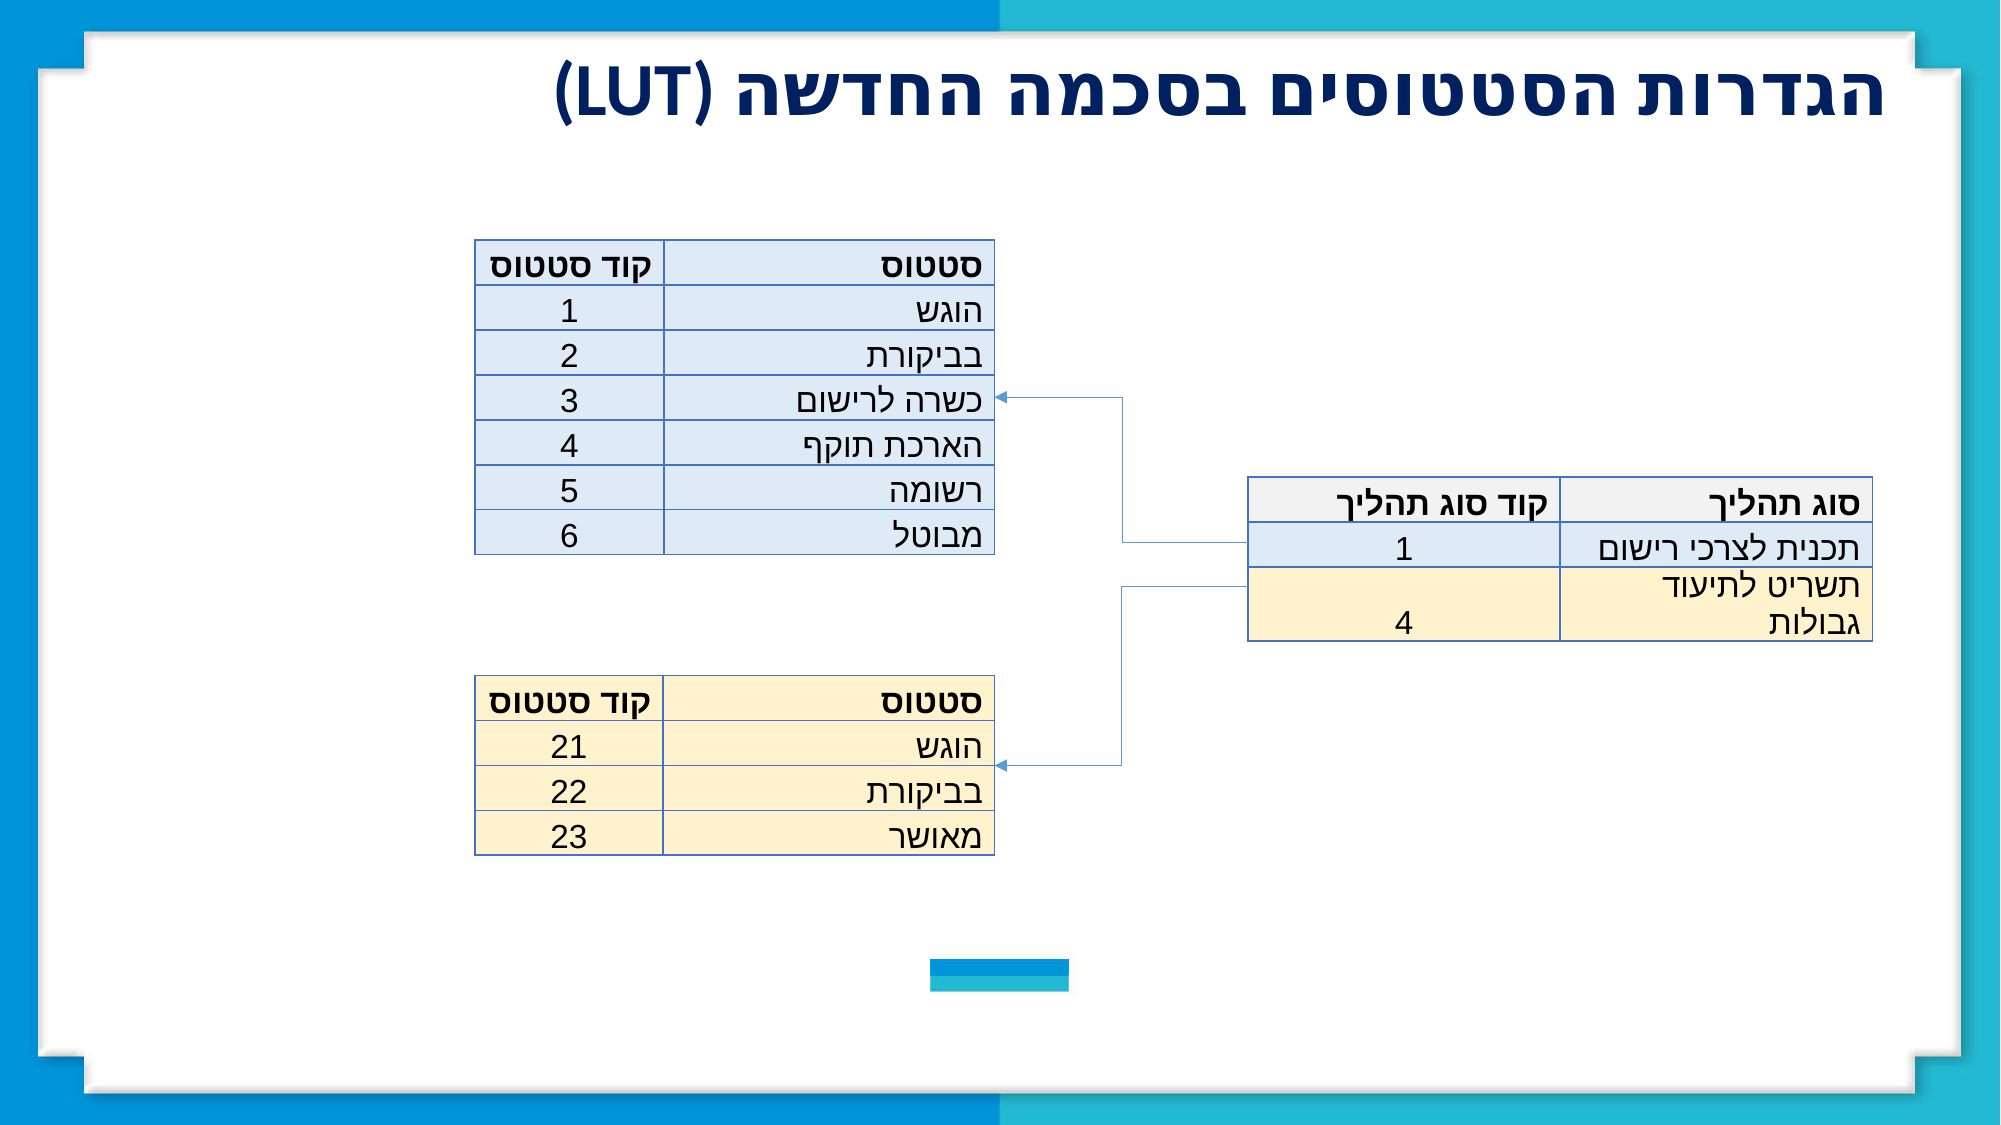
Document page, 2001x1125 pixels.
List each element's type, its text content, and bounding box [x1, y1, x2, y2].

picture [38, 0, 2000, 1125]
table_cell כשרה לרישום [665, 376, 994, 419]
table_cell 2 [476, 331, 663, 374]
table_cell הארכת תוקף [665, 421, 994, 464]
table_header סוג תהליך [1561, 478, 1872, 521]
table_cell 4 [476, 421, 663, 464]
table_cell 1 [476, 286, 663, 329]
table_cell 4 [1249, 568, 1559, 640]
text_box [994, 397, 1248, 543]
table_header סטטוס [664, 676, 994, 720]
table_header קוד סטטוס [476, 241, 663, 284]
table_cell מבוטל [665, 510, 994, 554]
table_cell הוגש [665, 286, 994, 329]
table_header קוד סטטוס [476, 676, 662, 720]
table_cell תכנית לצרכי רישום [1561, 523, 1872, 566]
table_header קוד סוג תהליך [1249, 478, 1559, 521]
table_cell 1 [1249, 523, 1559, 566]
table_cell מאושר [664, 811, 994, 854]
table_header סטטוס [665, 241, 994, 284]
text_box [994, 586, 1248, 766]
table_cell בביקורת [665, 331, 994, 374]
table_cell 21 [476, 721, 662, 765]
table_cell בביקורת [664, 766, 994, 810]
table_cell 23 [476, 811, 662, 854]
table_cell הוגש [664, 721, 994, 765]
text_box הגדרות הסטטוסים בסכמה החדשה (LUT) [93, 40, 1906, 143]
table_cell 5 [476, 466, 663, 509]
table_cell תשריט לתיעוד גבולות [1561, 568, 1872, 640]
table_cell 22 [476, 766, 662, 810]
table_cell רשומה [665, 466, 994, 509]
table_cell 3 [476, 376, 663, 419]
table_cell 6 [476, 510, 663, 554]
